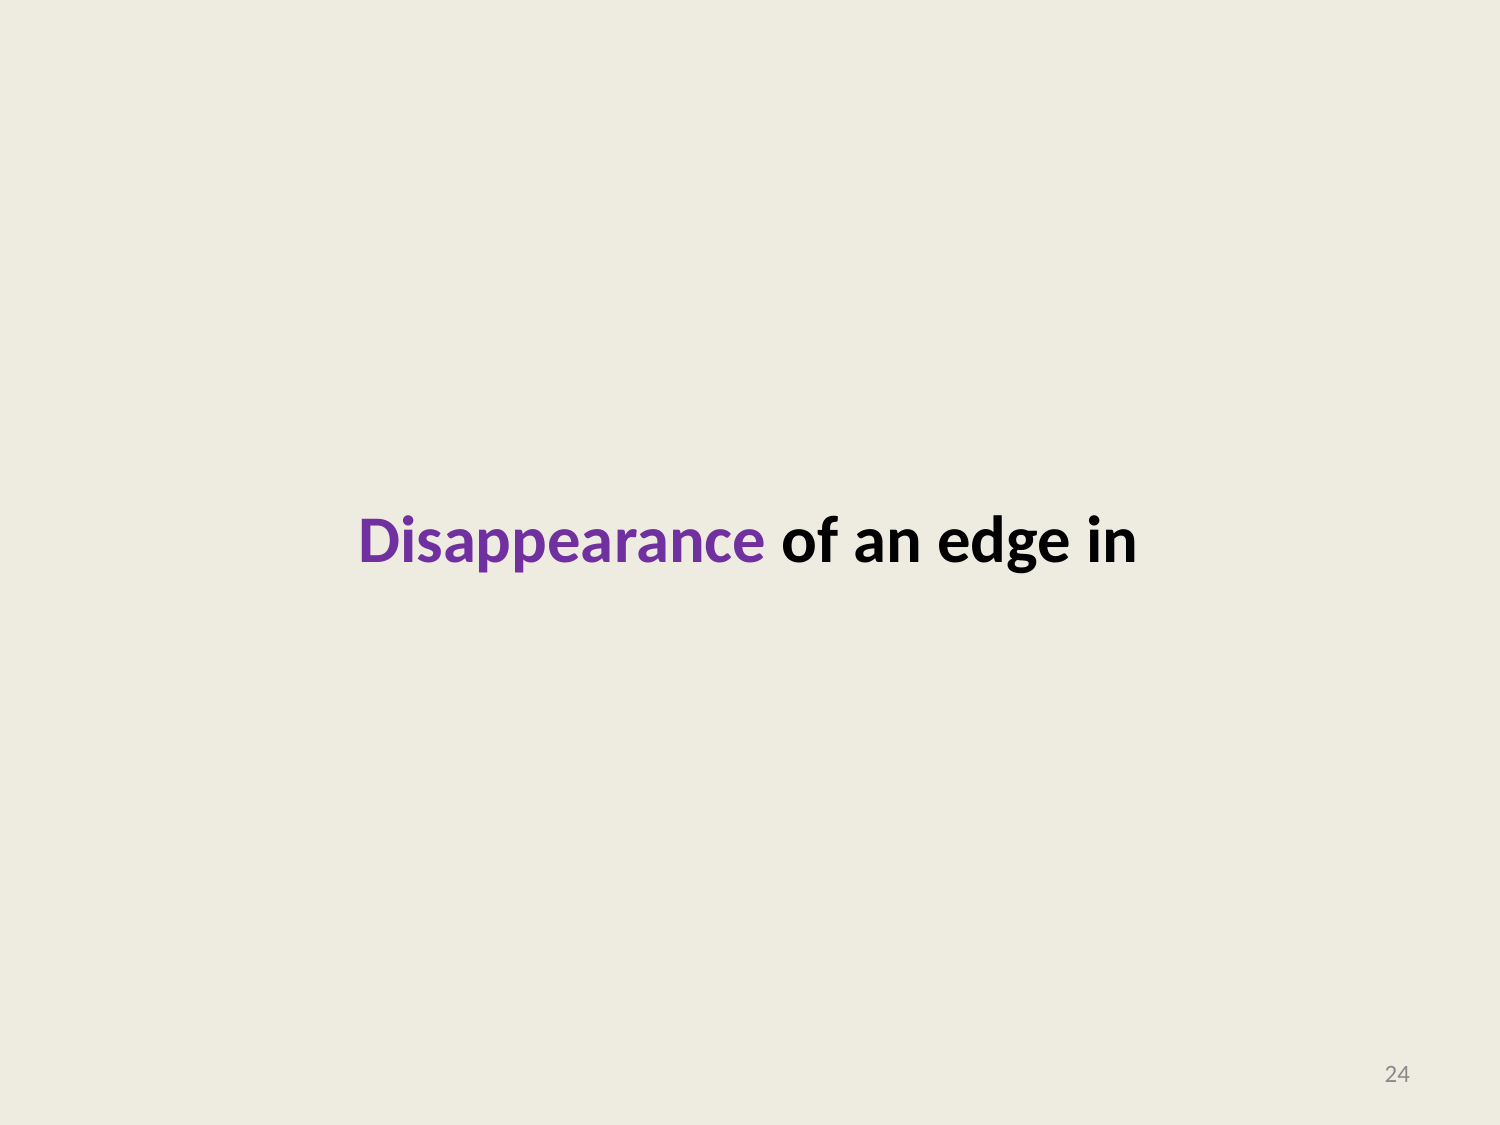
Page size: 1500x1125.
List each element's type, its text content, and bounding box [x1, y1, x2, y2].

slide_number 24 [1074, 1042, 1425, 1103]
